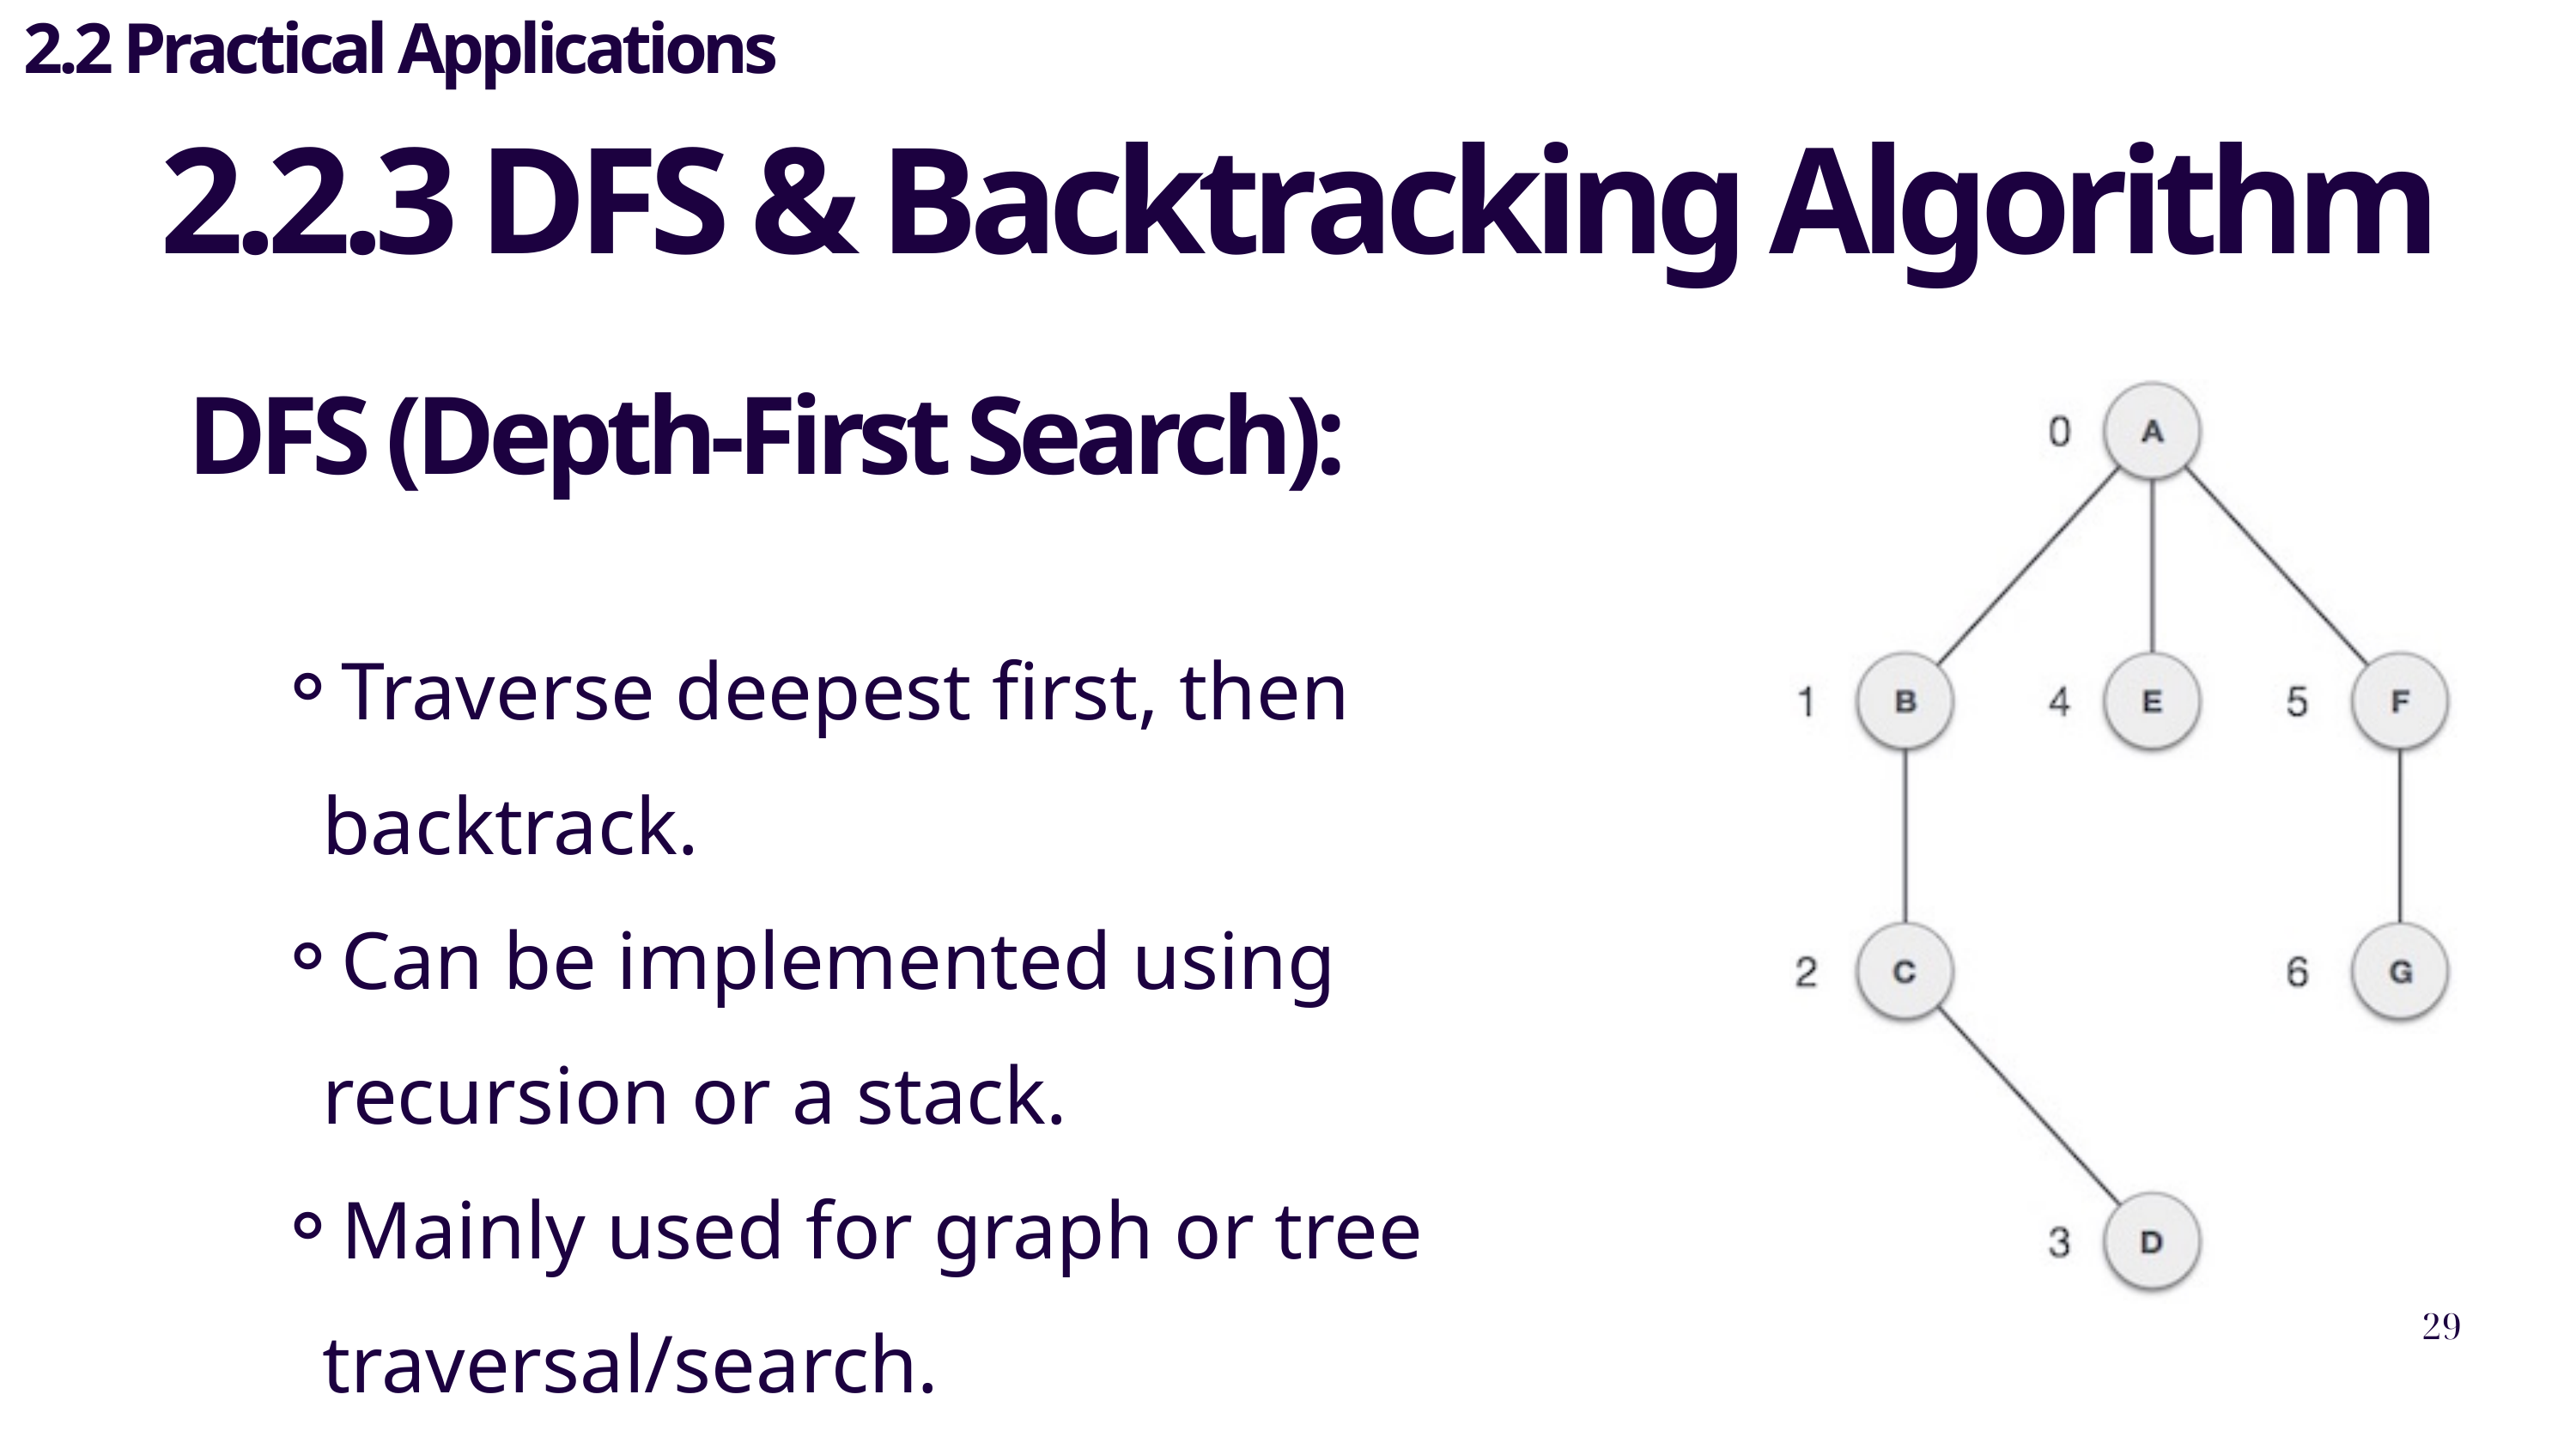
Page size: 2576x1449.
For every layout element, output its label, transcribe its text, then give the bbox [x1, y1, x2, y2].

text_box 2.2 Practical Applications [0, 0, 803, 88]
text_box DFS (Depth-First Search): [144, 345, 1389, 496]
text_box 2.2.3 DFS & Backtracking Algorithm [144, 77, 2458, 284]
text_box Traverse deepest first, then backtrack. Can be implemented using recursion or a stack. Mainly used for graph or tree traversal/search. [180, 601, 1703, 1449]
text_box 29 [2421, 1296, 2462, 1348]
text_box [1789, 379, 2458, 1304]
